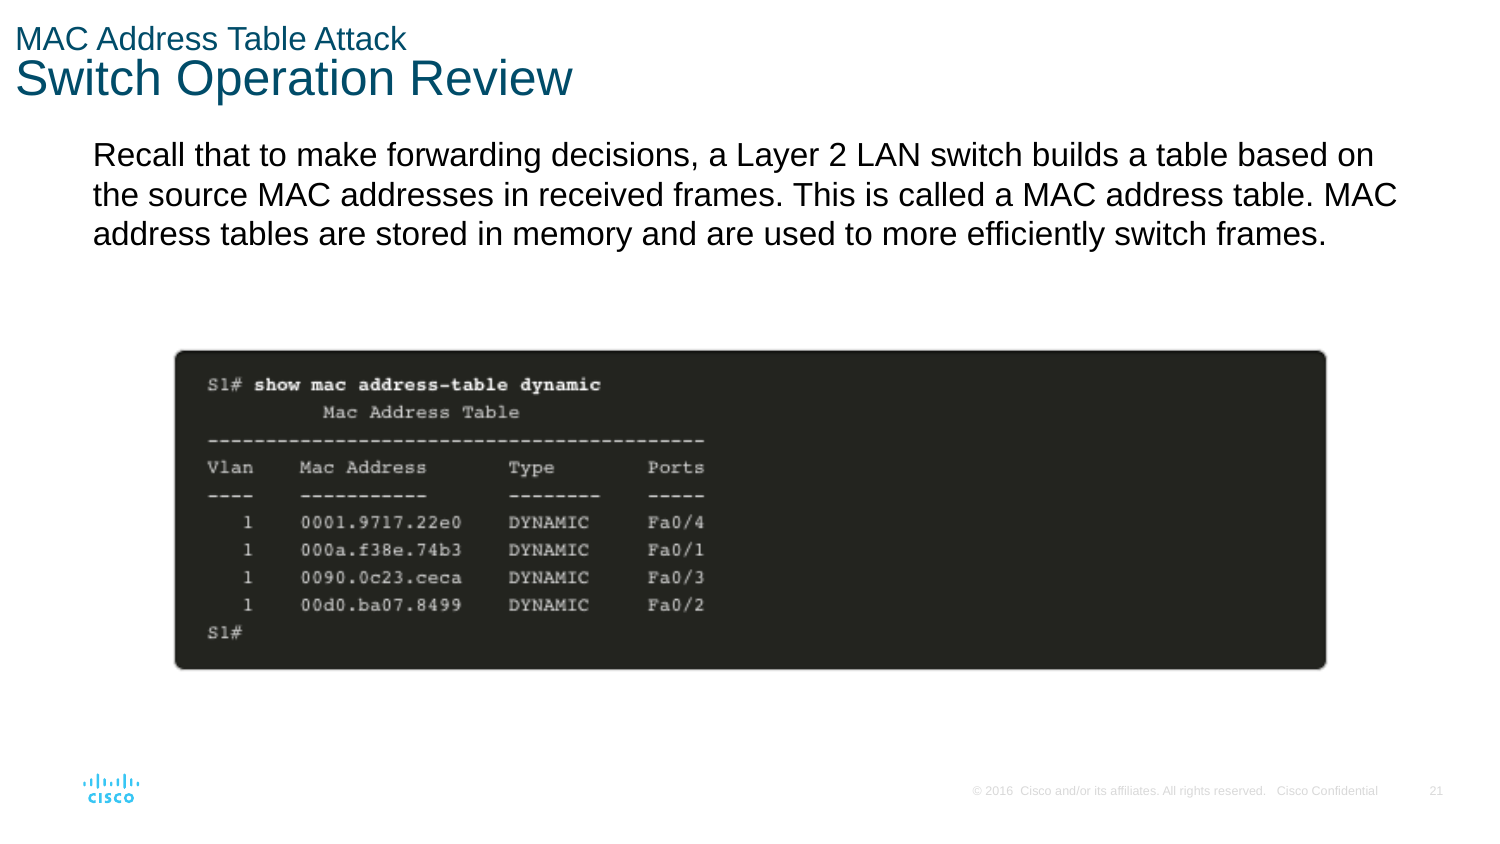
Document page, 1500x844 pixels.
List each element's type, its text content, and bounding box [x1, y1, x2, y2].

list Recall that to make forwarding decisions, a Layer 2 LAN switch builds a table based on the source MAC addresses in received frames. This is called a MAC address table. MAC address tables are stored in memory and are used to more efficiently switch frames. [77, 125, 1437, 327]
picture [165, 338, 1335, 681]
title MAC Address Table Attack Switch Operation Review [0, 5, 1369, 126]
